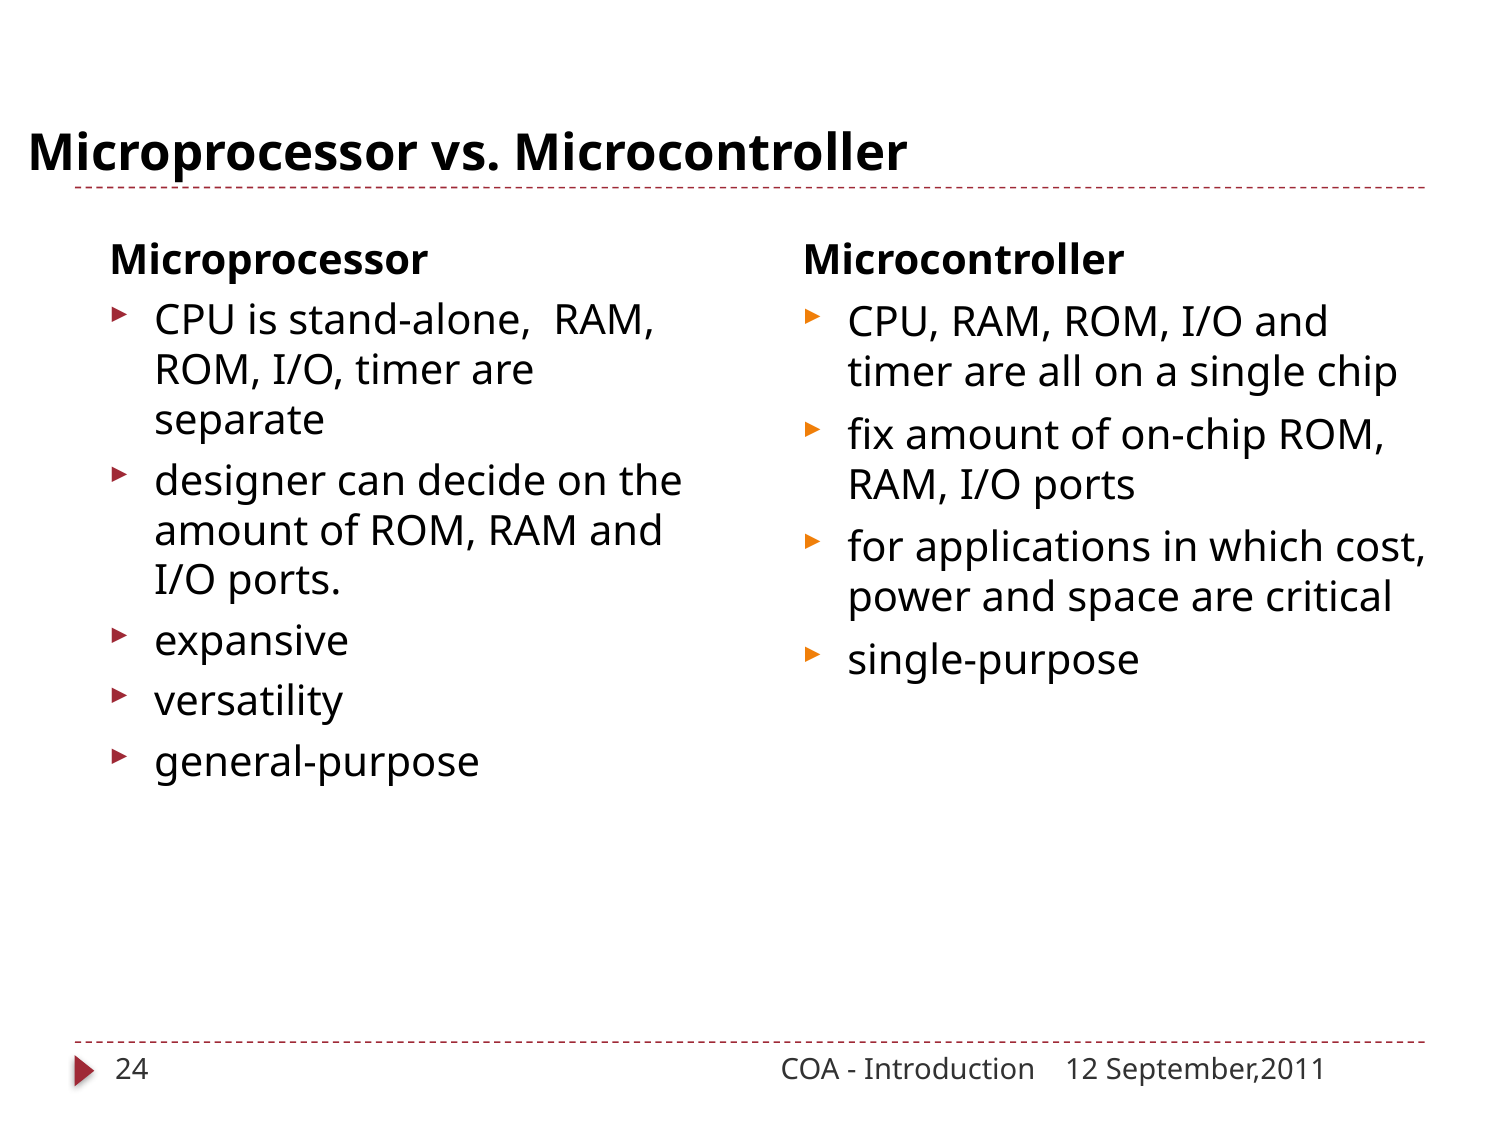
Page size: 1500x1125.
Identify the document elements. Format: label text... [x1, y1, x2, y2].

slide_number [1051, 1042, 1426, 1103]
text_box [712, 237, 1363, 857]
slide_number 24 [100, 1042, 426, 1103]
footer COA - Introduction [475, 1042, 1051, 1103]
list Microprocessor CPU is stand-alone, RAM, ROM, I/O, timer are separate designer can decide on the amount of ROM, RAM and I/O ports. expansive versatility general-purpose [49, 224, 712, 993]
title Microprocessor vs. Microcontroller [0, 50, 1463, 188]
list Microcontroller CPU, RAM, ROM, I/O and timer are all on a single chip fix amount of on-chip ROM, RAM, I/O ports for applications in which cost, power and space are critical single-purpose [787, 224, 1450, 993]
